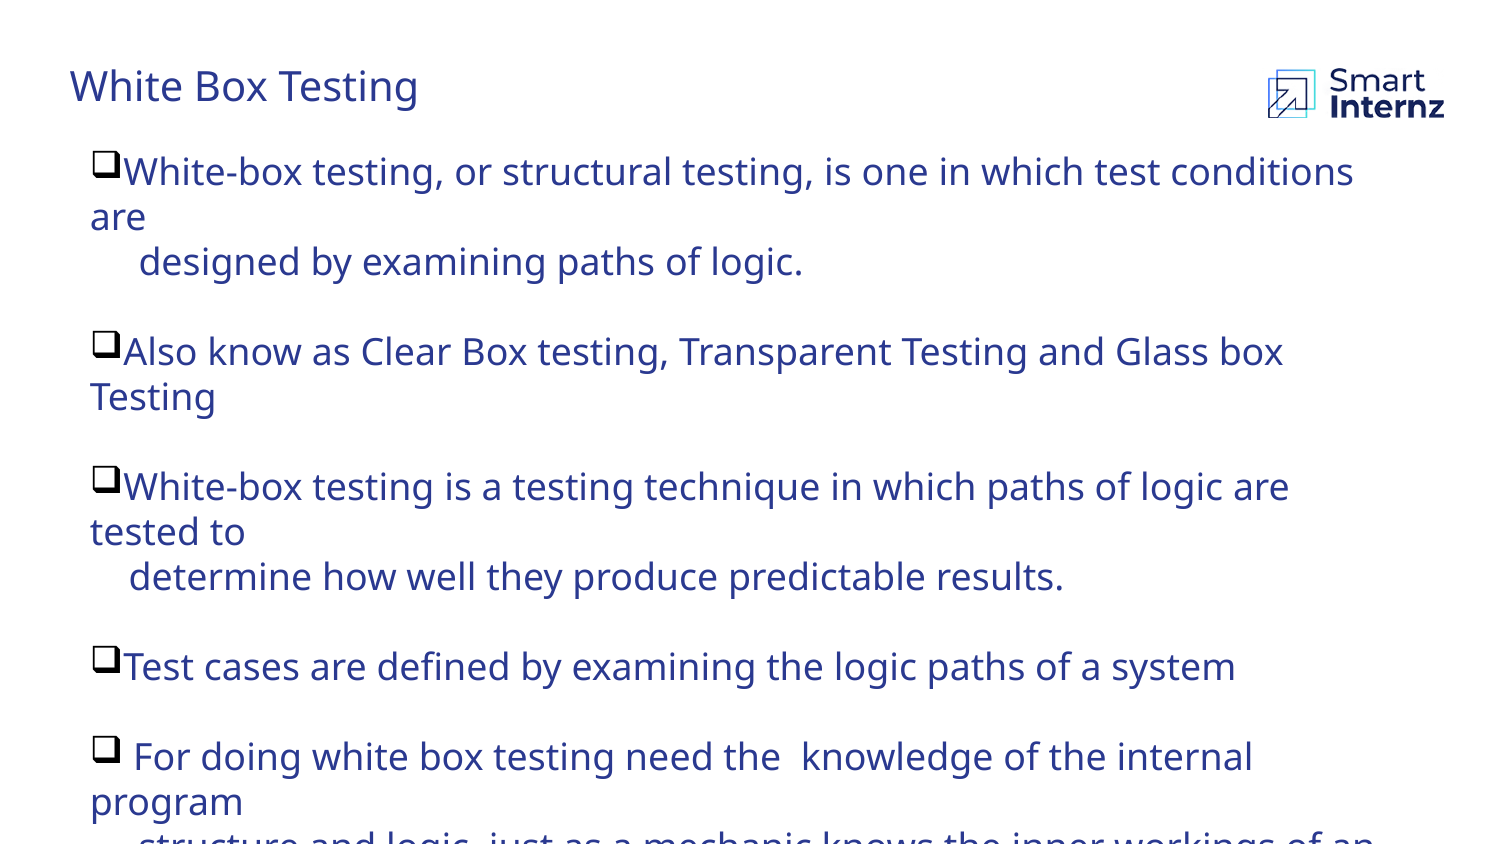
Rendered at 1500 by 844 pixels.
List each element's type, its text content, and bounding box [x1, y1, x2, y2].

title White Box Testing [35, 35, 900, 135]
picture [1262, 68, 1450, 119]
text_box White-box testing, or structural testing, is one in which test conditions are designed by examining paths of logic. Also know as Clear Box testing, Transparent Testing and Glass box Testing White-box testing is a testing technique in which paths of logic are tested to determine how well they produce predictable results. Test cases are defined by examining the logic paths of a system For doing white box testing need the knowledge of the internal program structure and logic, just as a mechanic knows the inner workings of an automobile. [74, 140, 1425, 813]
